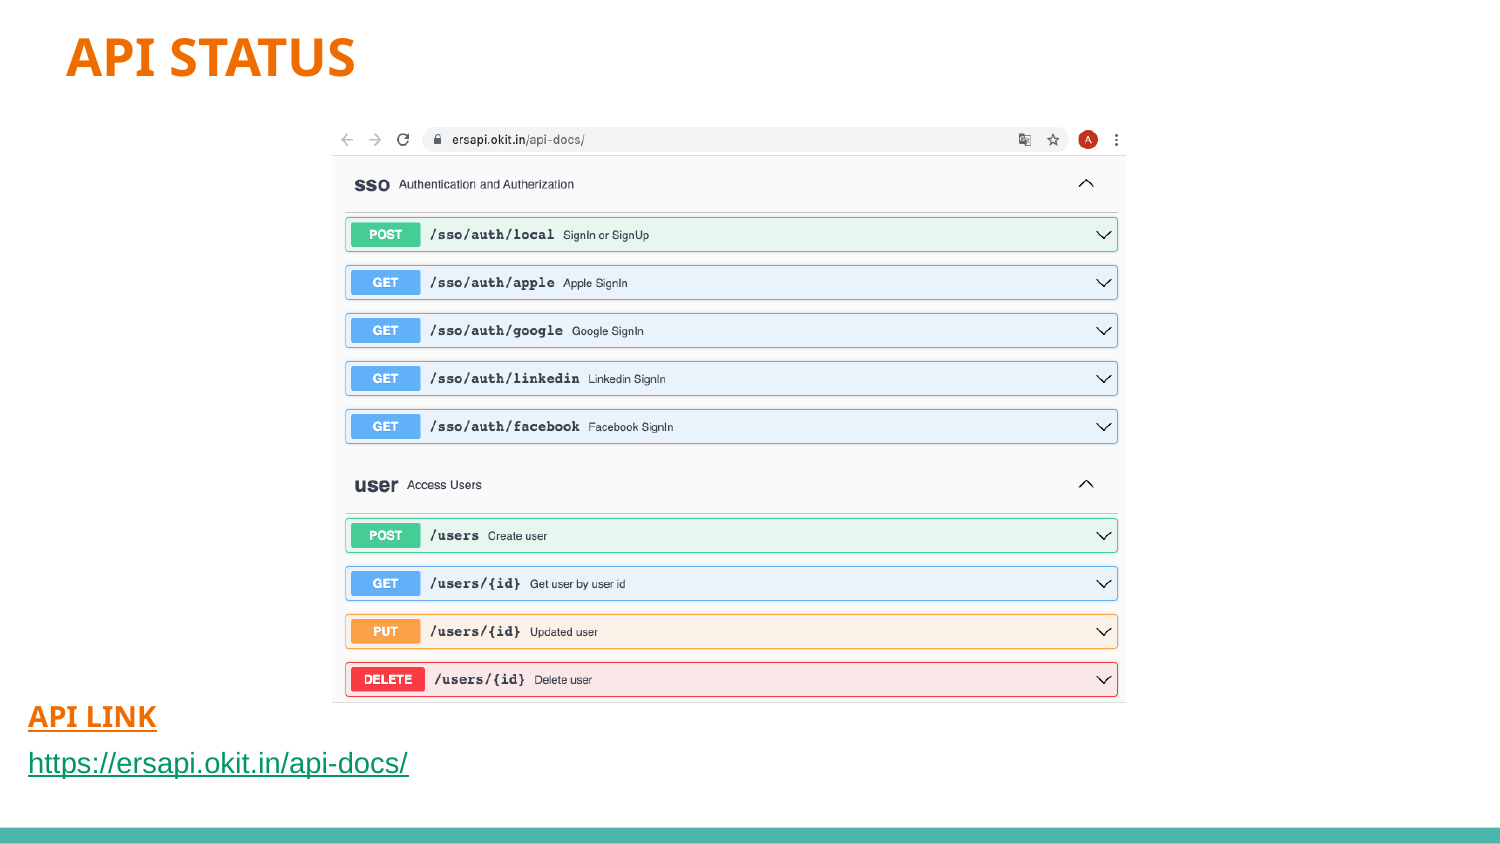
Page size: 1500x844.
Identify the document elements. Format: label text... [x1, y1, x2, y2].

picture [332, 126, 1127, 705]
text_box API LINK [13, 683, 308, 749]
title API STATUS [51, 9, 1449, 103]
text_box https://ersapi.okit.in/api-docs/ [13, 729, 1462, 795]
